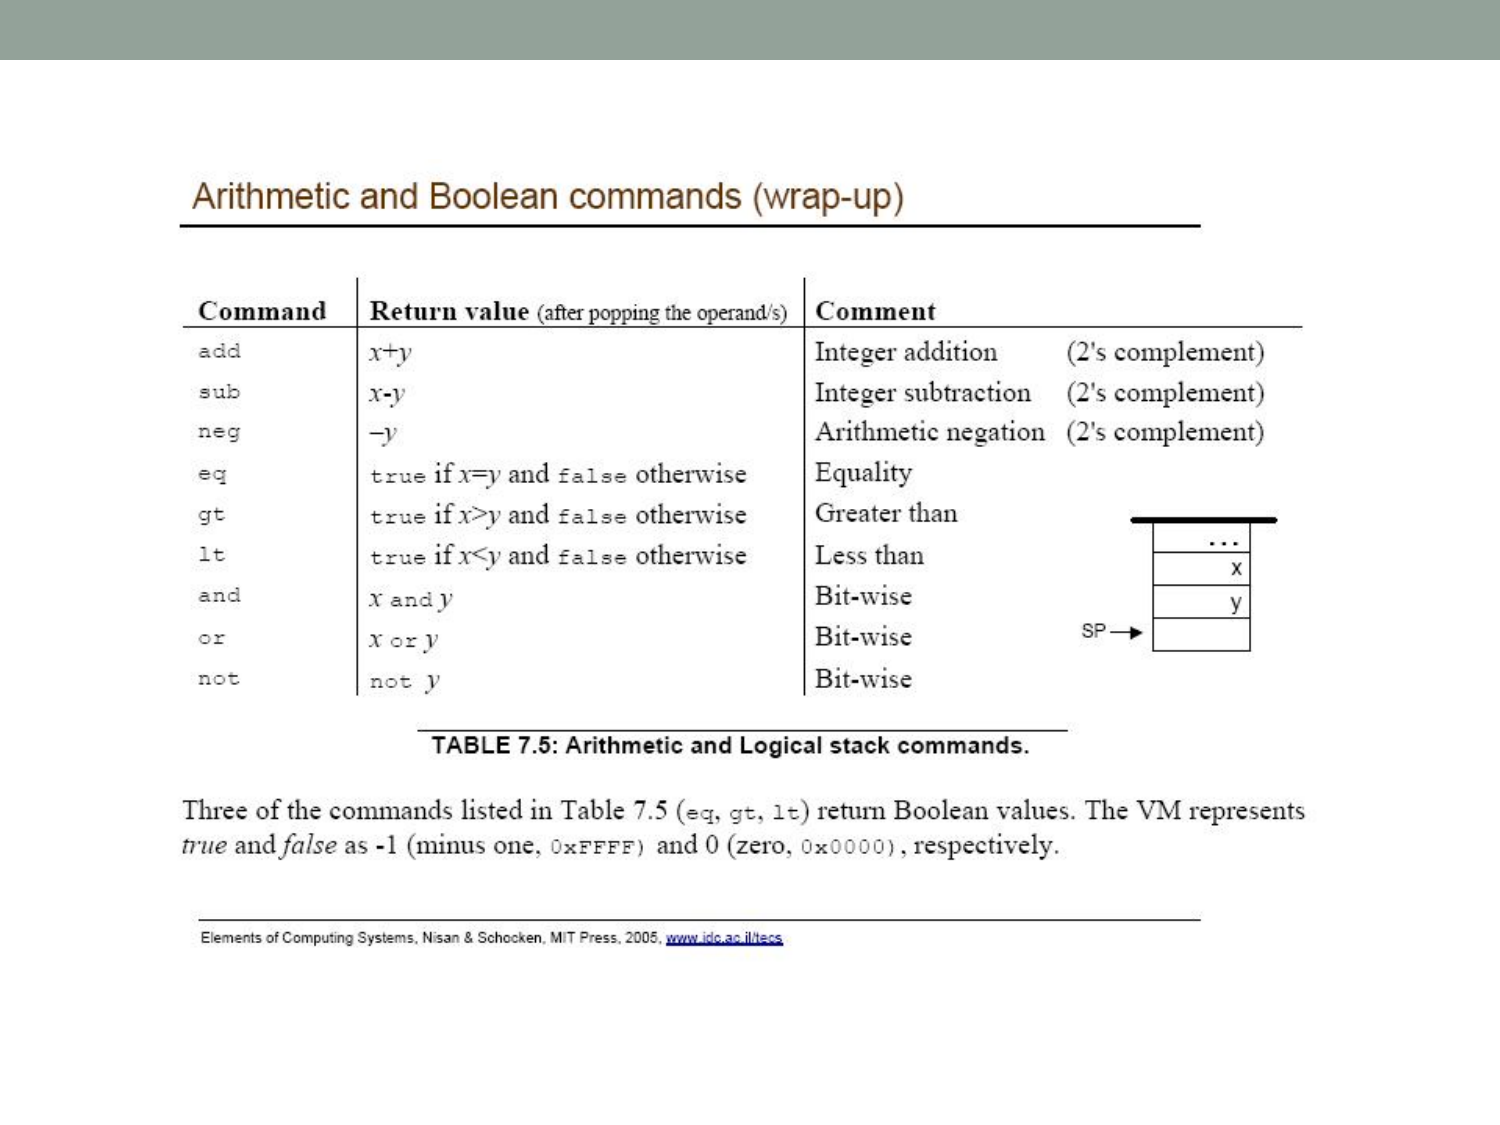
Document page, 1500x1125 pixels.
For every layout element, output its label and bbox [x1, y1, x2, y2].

list [166, 159, 1334, 965]
